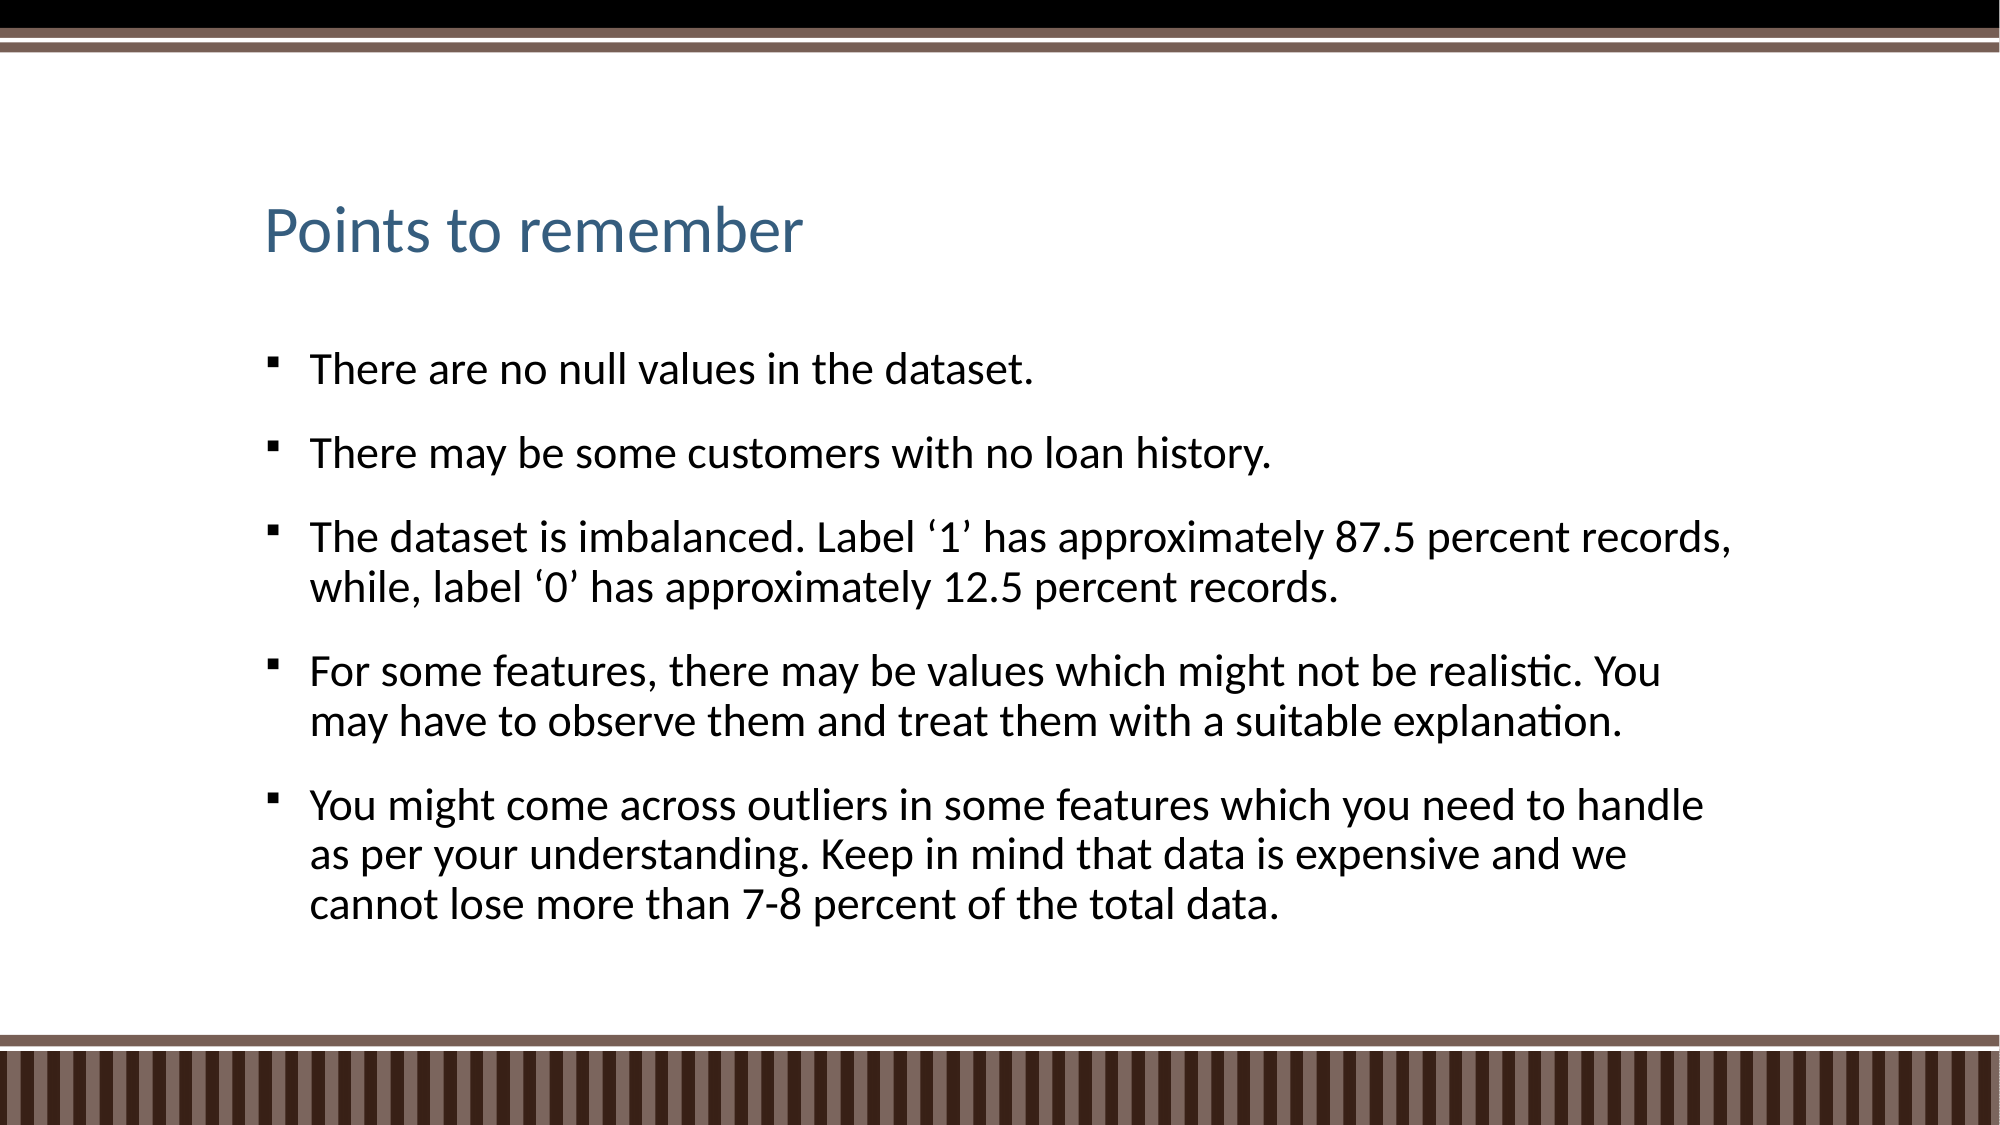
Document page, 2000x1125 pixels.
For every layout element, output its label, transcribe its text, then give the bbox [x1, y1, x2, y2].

list There are no null values in the dataset. There may be some customers with no loan history. The dataset is imbalanced. Label ‘1’ has approximately 87.5 percent records, while, label ‘0’ has approximately 12.5 percent records. For some features, there may be values which might not be realistic. You may have to observe them and treat them with a suitable explanation. You might come across outliers in some features which you need to handle as per your understanding. Keep in mind that data is expensive and we cannot lose more than 7-8 percent of the total data. [249, 337, 1750, 944]
title Points to remember [249, 99, 1750, 275]
